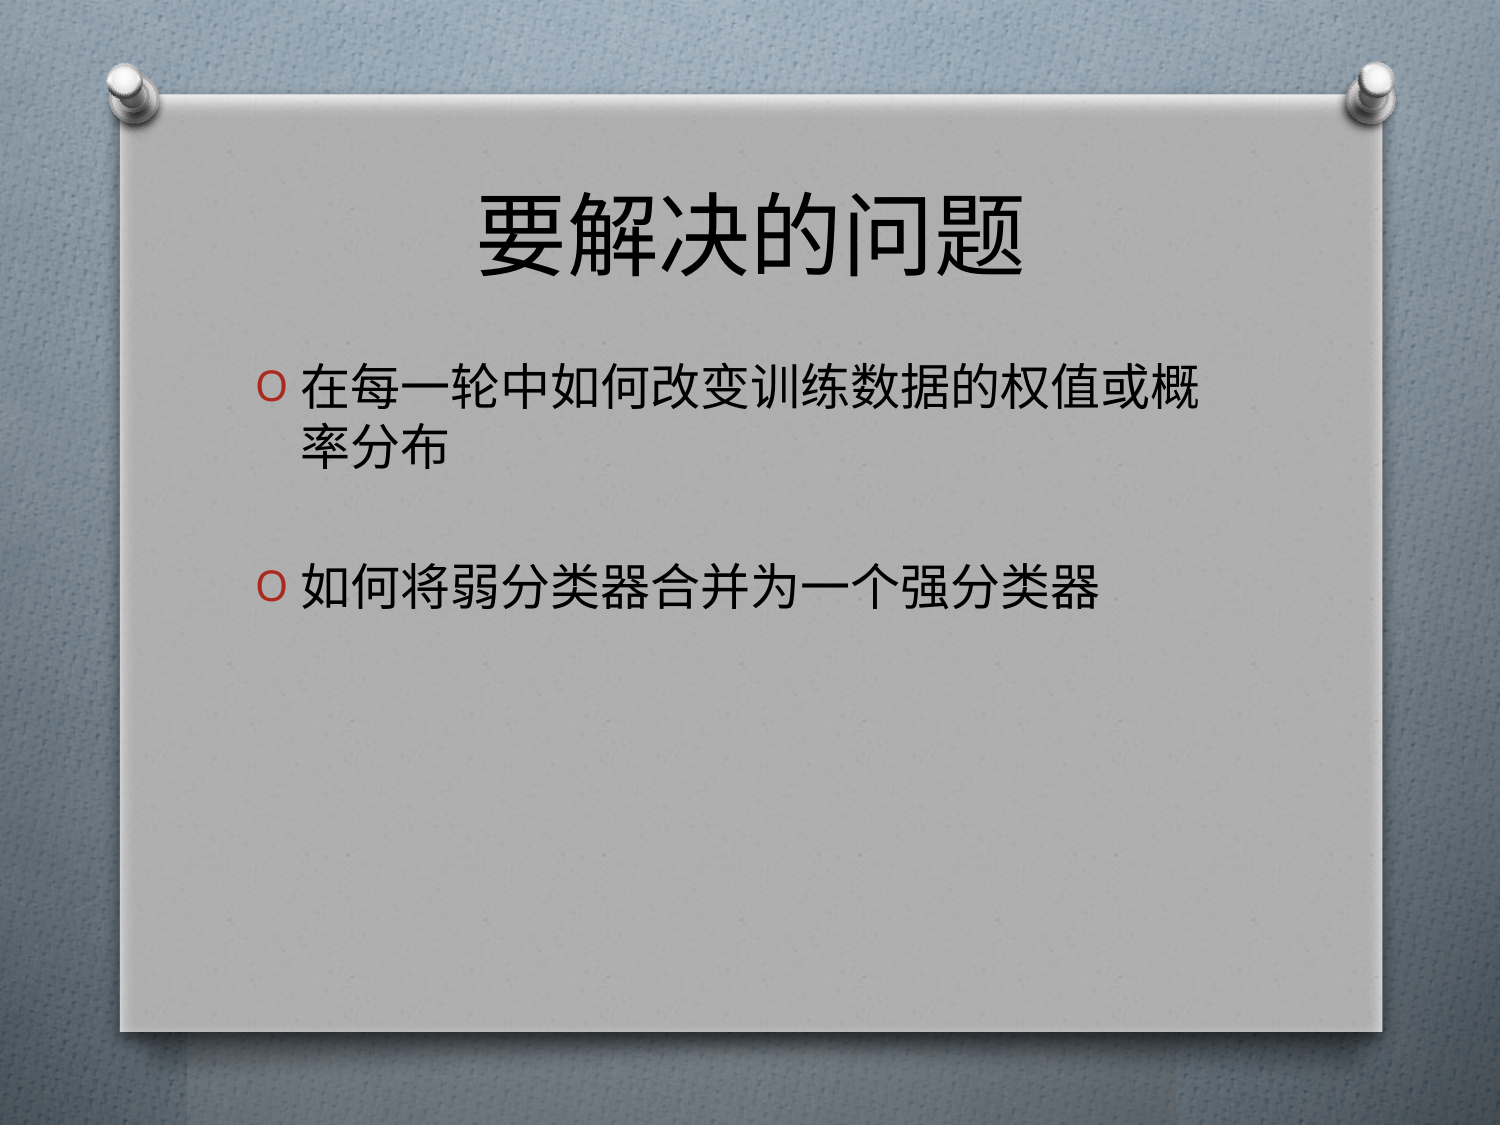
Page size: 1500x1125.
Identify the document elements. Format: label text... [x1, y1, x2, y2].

list 在每一轮中如何改变训练数据的权值或概率分布 如何将弱分类器合并为一个强分类器 [240, 347, 1257, 939]
title 要解决的问题 [179, 134, 1323, 332]
picture [1317, 35, 1439, 156]
picture [75, 29, 198, 153]
